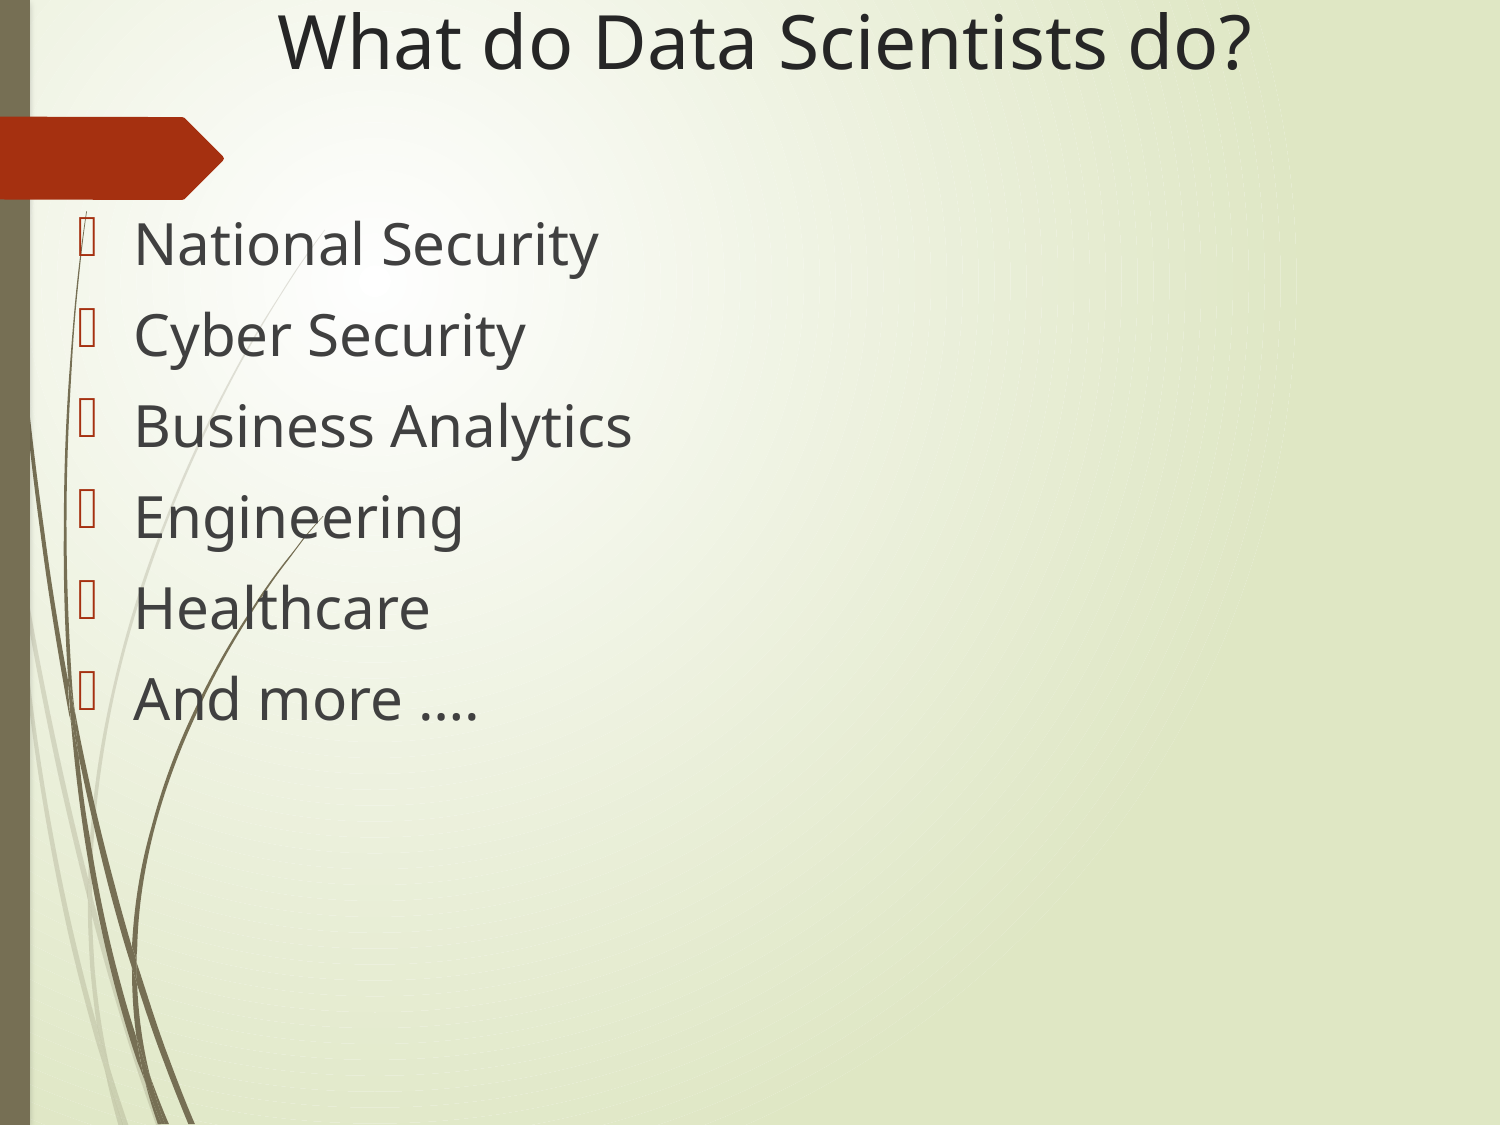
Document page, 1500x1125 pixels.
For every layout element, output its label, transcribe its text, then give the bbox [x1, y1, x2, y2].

title What do Data Scientists do? [262, 0, 1325, 150]
list National Security Cyber Security Business Analytics Engineering Healthcare And more …. [62, 200, 1450, 863]
